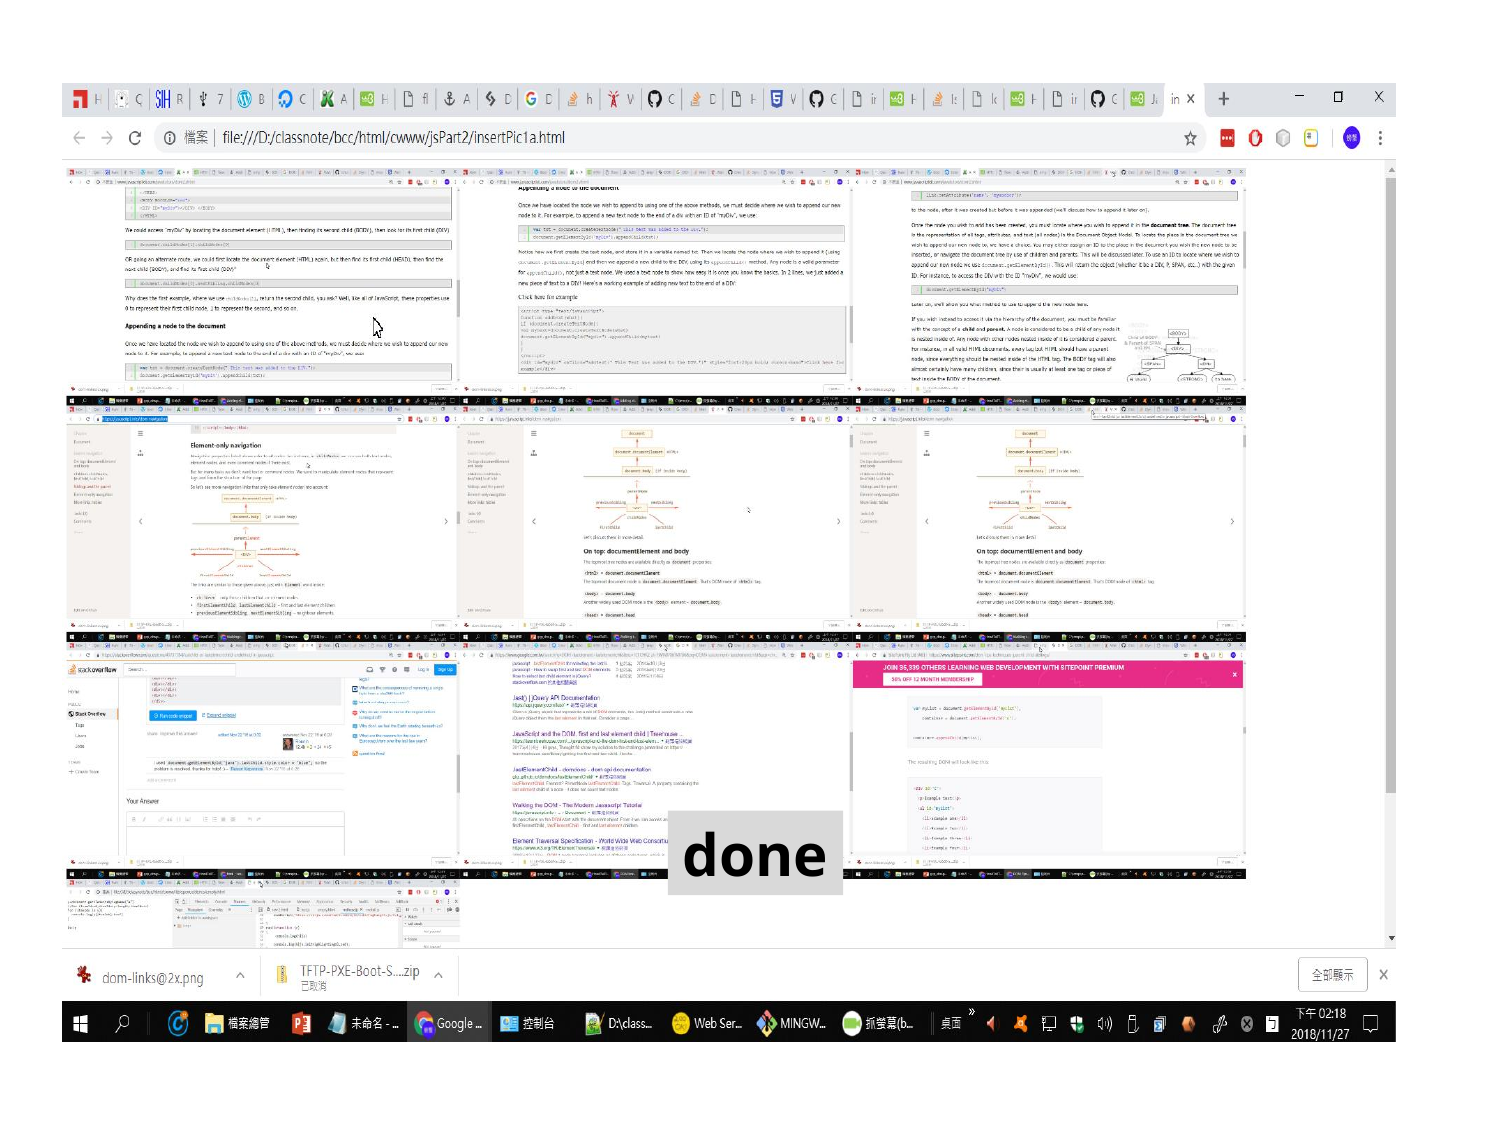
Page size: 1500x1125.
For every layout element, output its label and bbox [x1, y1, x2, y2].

picture [62, 83, 1396, 1042]
